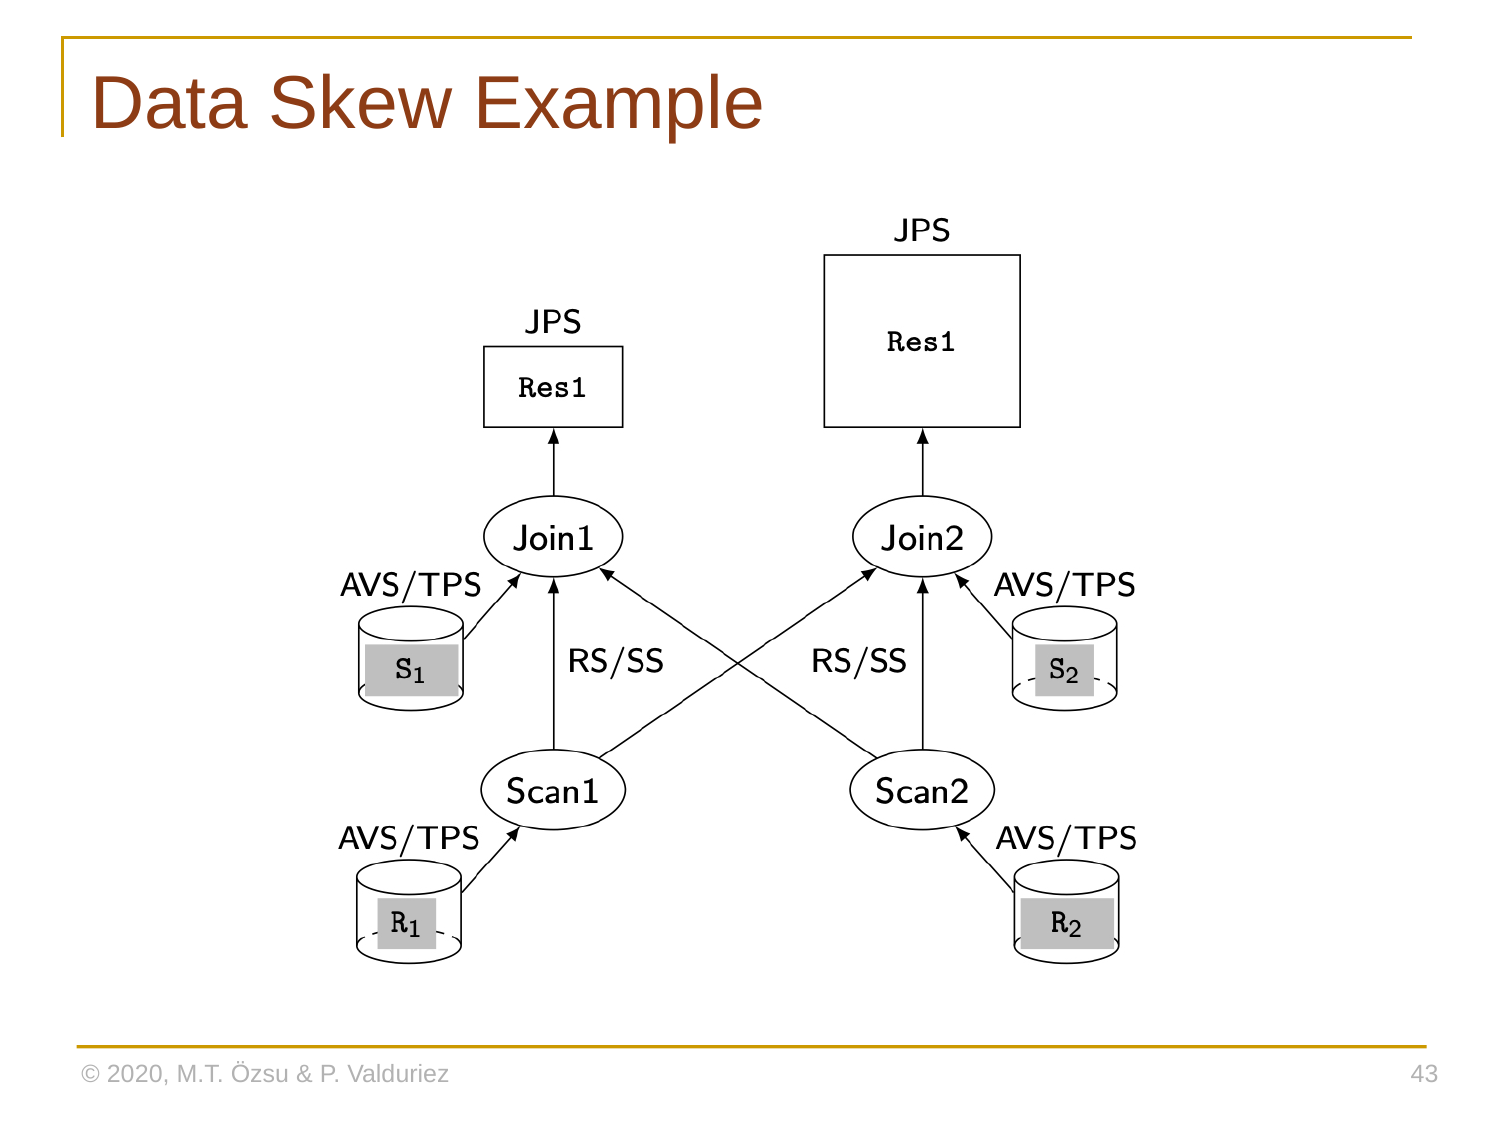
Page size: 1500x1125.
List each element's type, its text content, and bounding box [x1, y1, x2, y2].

slide_number 43 [1116, 1042, 1454, 1103]
picture [312, 193, 1176, 975]
footer © 2020, M.T. Özsu & P. Valduriez [66, 1042, 573, 1103]
title Data Skew Example [74, 45, 1426, 233]
